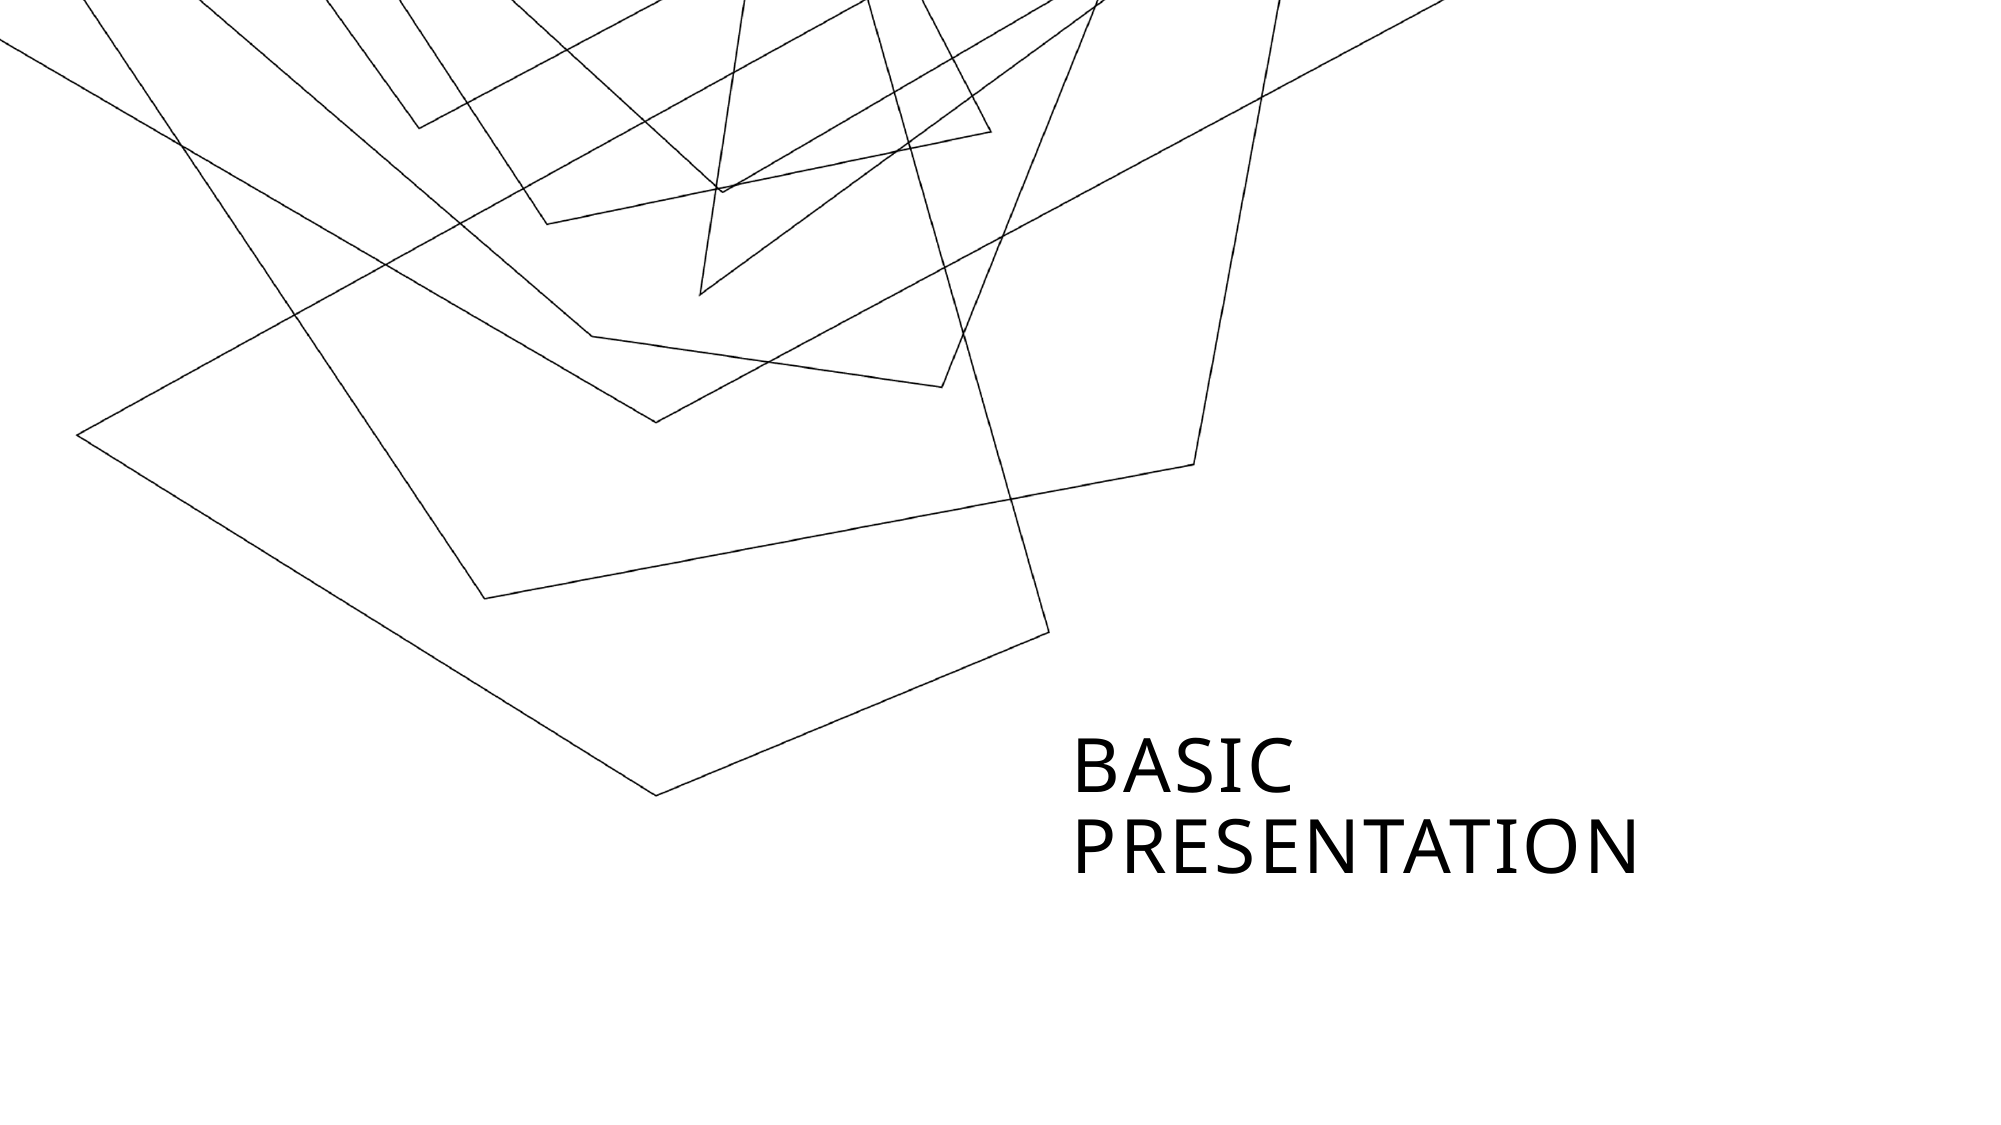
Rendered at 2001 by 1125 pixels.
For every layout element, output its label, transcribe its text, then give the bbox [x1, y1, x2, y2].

title Basic Presentation [1056, 546, 1868, 1072]
picture [0, 0, 1557, 830]
